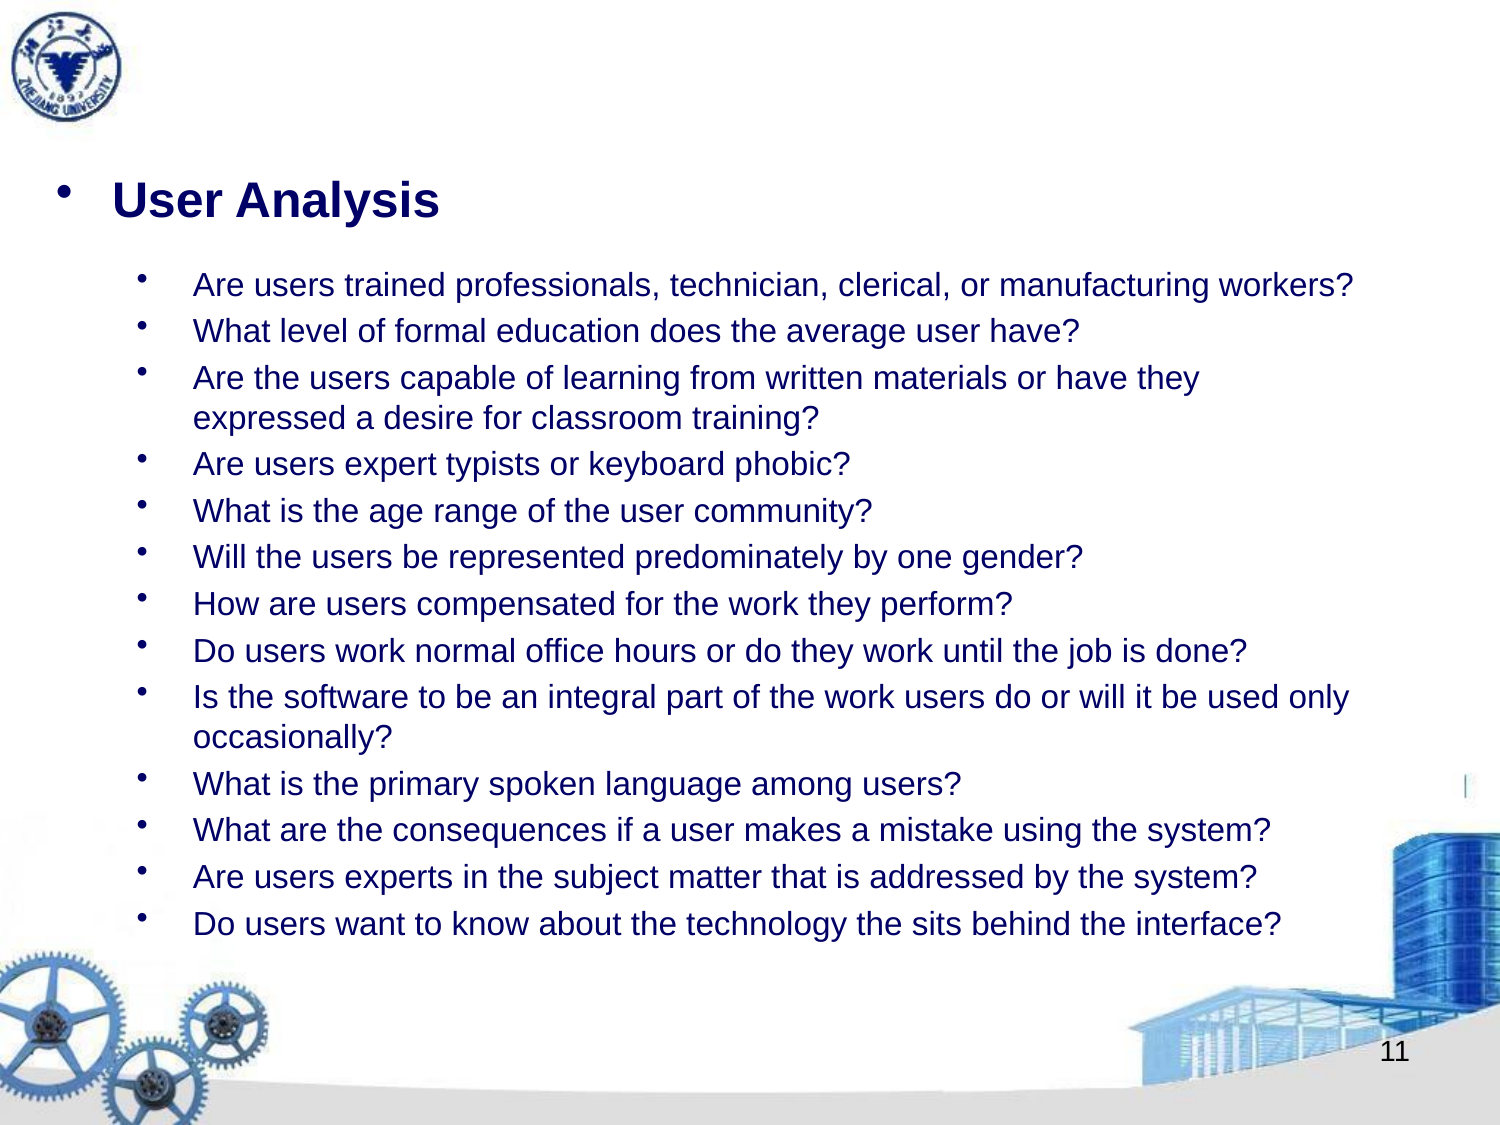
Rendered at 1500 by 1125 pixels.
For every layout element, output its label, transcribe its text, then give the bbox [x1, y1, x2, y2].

picture [0, 0, 1500, 1125]
text_box User Analysis [41, 160, 1392, 303]
text_box Are users trained professionals, technician, clerical, or manufacturing workers? What level of formal education does the average user have? Are the users capable of learning from written materials or have they expressed a desire for classroom training? Are users expert typists or keyboard phobic? What is the age range of the user community? Will the users be represented predominately by one gender? How are users compensated for the work they perform? Do users work normal office hours or do they work until the job is done? Is the software to be an integral part of the work users do or will it be used only occasionally? What is the primary spoken language among users? What are the consequences if a user makes a mistake using the system? Are users experts in the subject matter that is addressed by the system? Do users want to know about the technology the sits behind the interface? [121, 303, 1376, 950]
slide_number 11 [1115, 1024, 1426, 1103]
